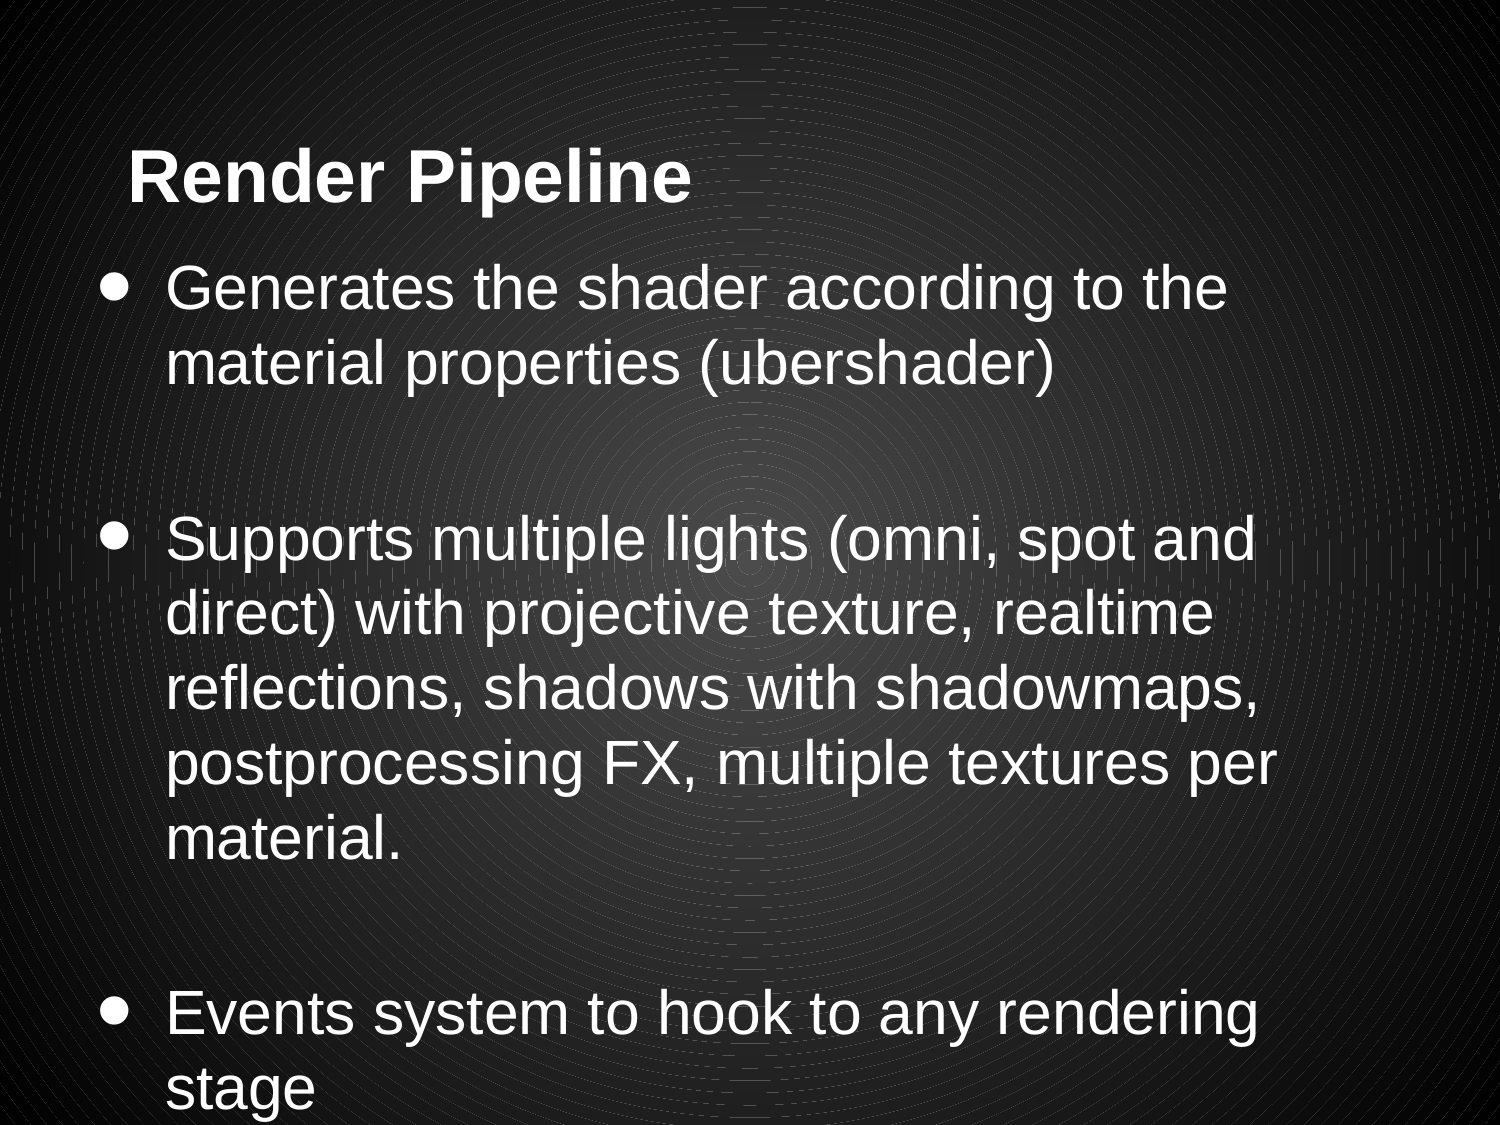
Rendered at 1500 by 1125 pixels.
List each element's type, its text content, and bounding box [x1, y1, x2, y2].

title Render Pipeline [75, 45, 1425, 232]
list Generates the shader according to the material properties (ubershader) Supports multiple lights (omni, spot and direct) with projective texture, realtime reflections, shadows with shadowmaps, postprocessing FX, multiple textures per material. Events system to hook to any rendering stage [75, 232, 1425, 1048]
